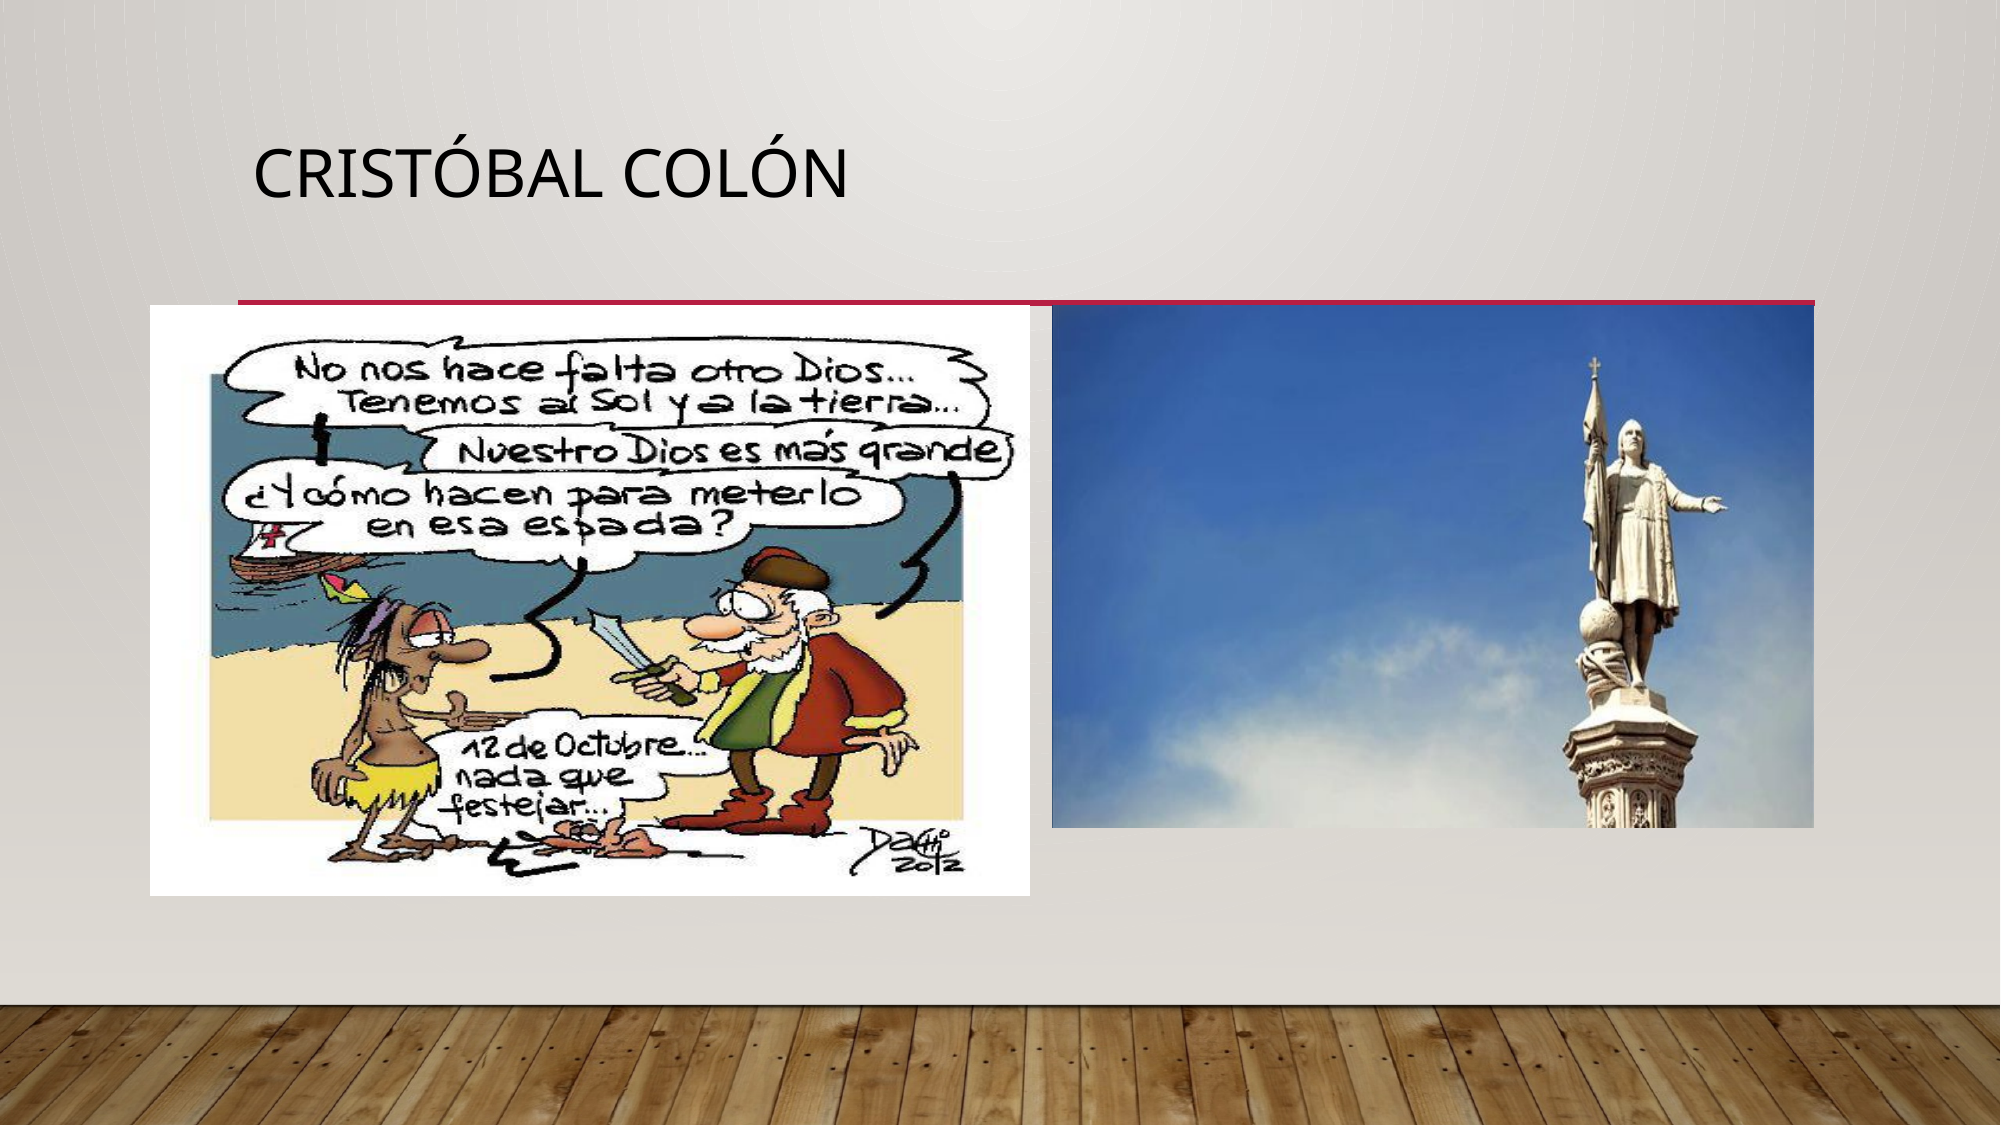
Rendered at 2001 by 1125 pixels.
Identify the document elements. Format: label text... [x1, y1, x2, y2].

title Cristóbal colón [237, 132, 1814, 306]
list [149, 305, 1030, 896]
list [1051, 305, 1815, 828]
picture [0, 1005, 2000, 1125]
